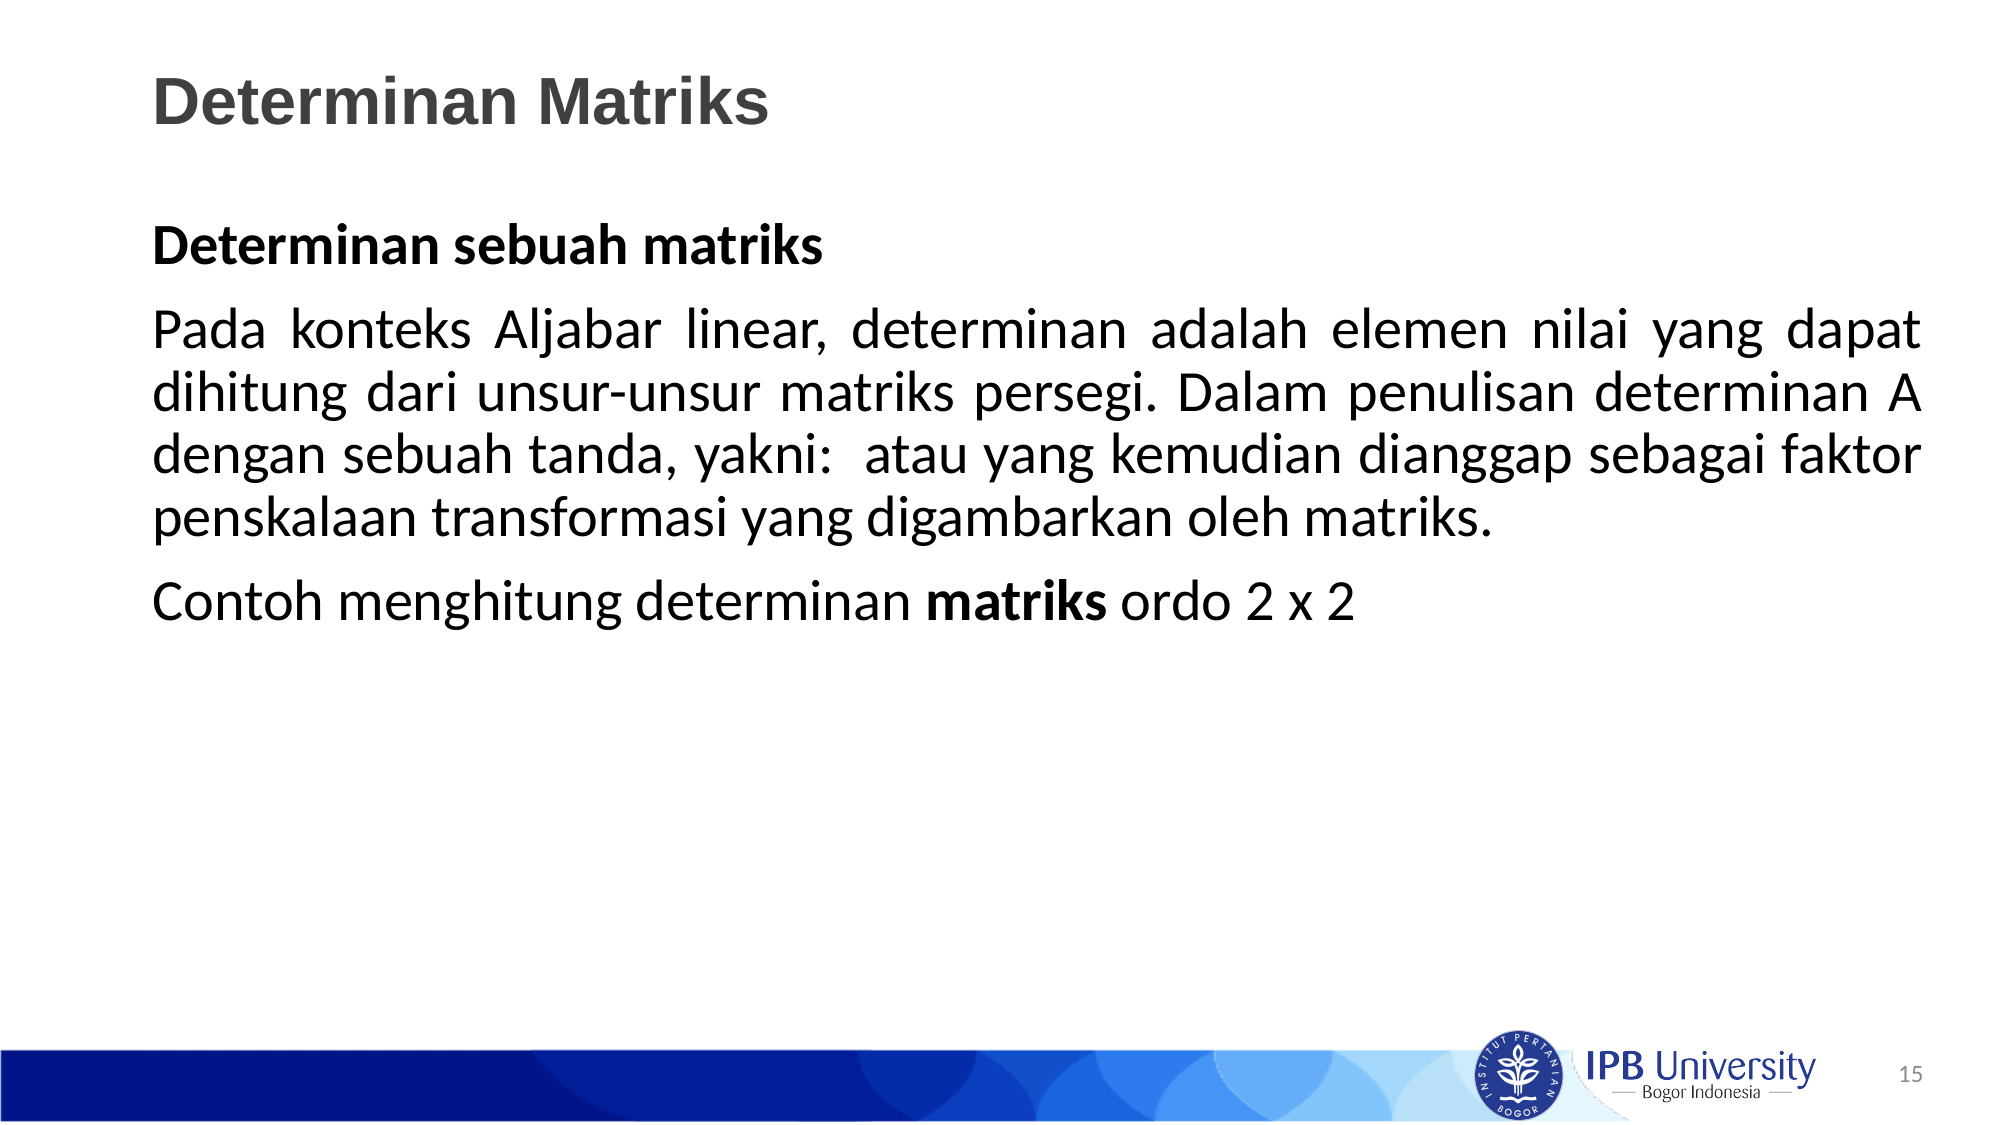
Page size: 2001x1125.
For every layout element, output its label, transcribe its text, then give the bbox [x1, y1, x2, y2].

picture [2, 1030, 1816, 1121]
slide_number 15 [1862, 1042, 1939, 1103]
title Determinan Matriks [137, 19, 1448, 187]
